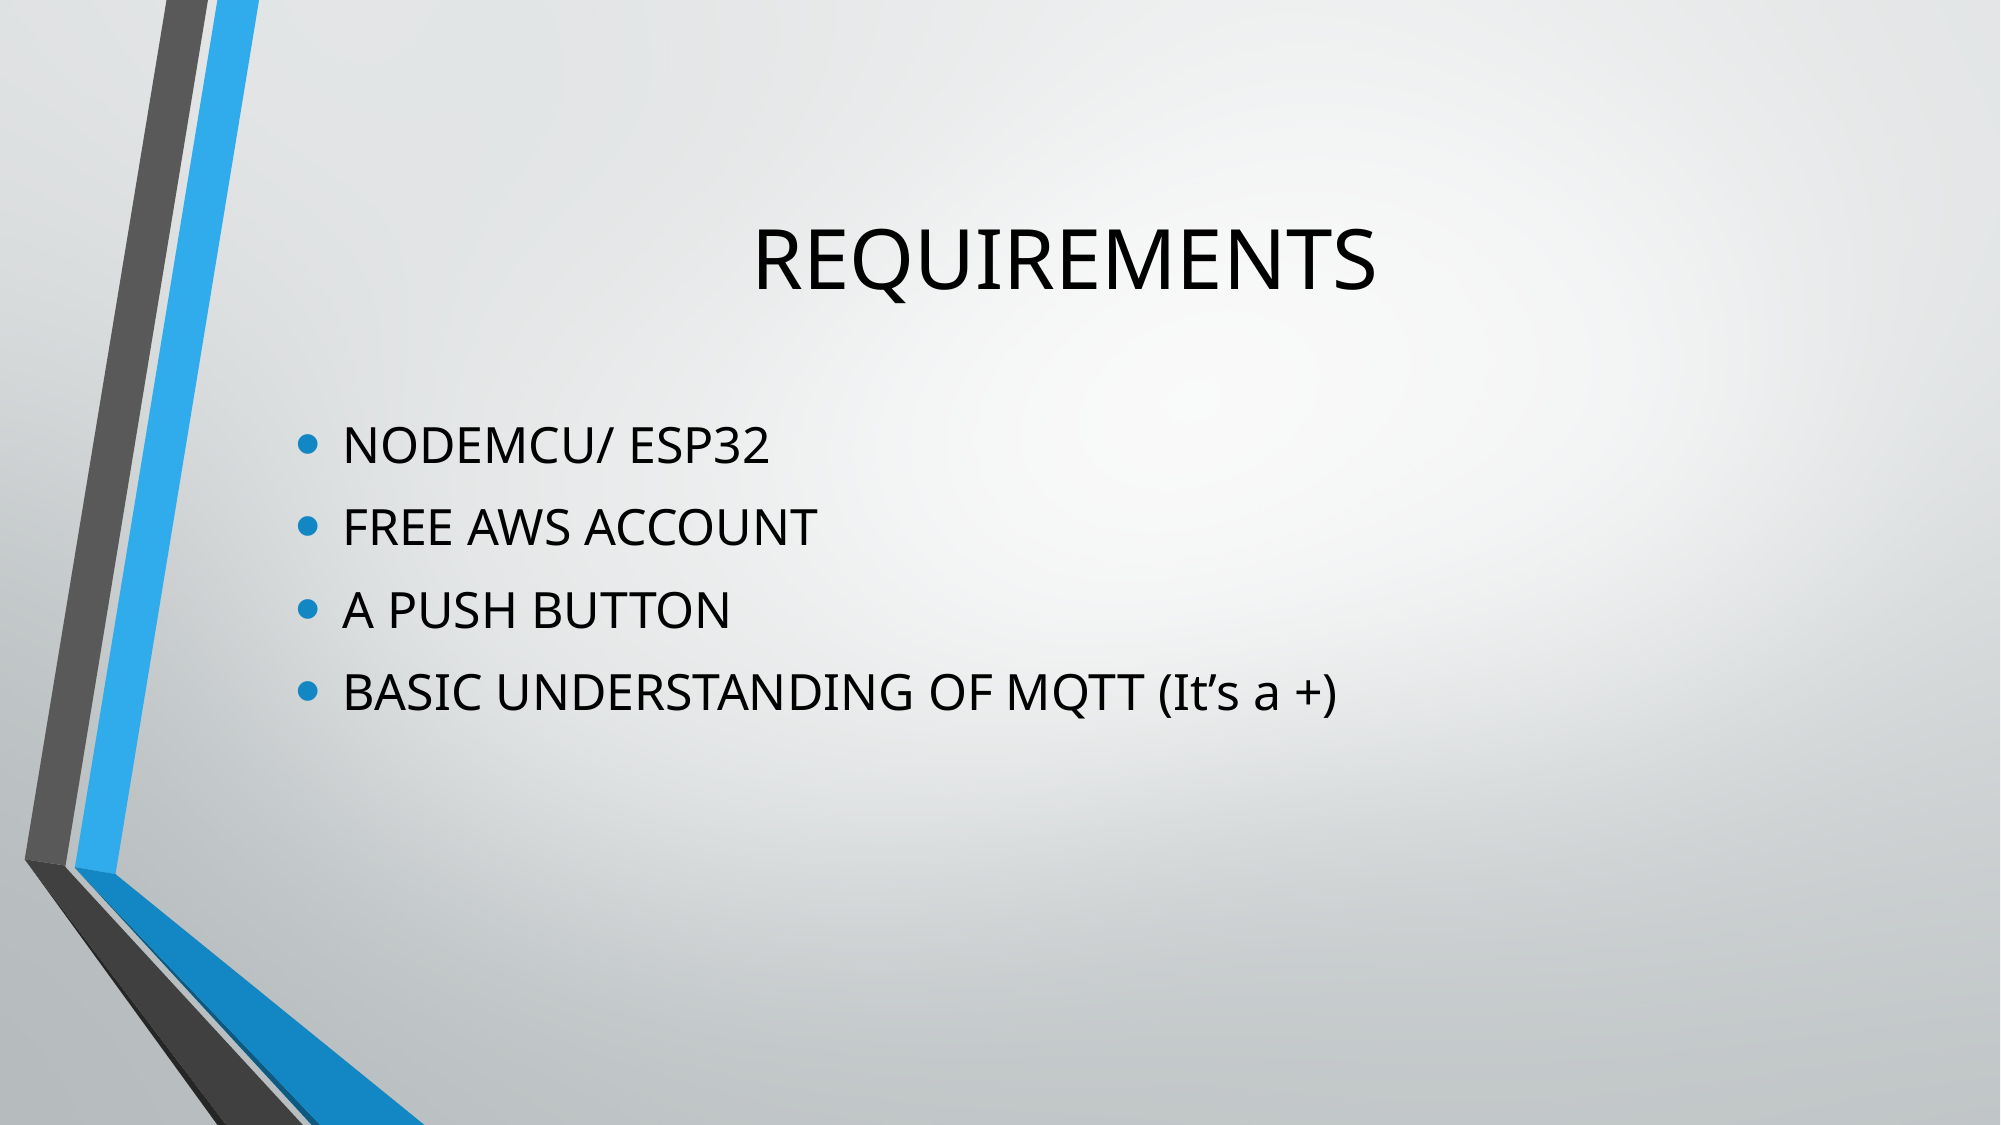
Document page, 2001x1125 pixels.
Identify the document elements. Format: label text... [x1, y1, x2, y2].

title REQUIREMENTS [243, 112, 1887, 400]
list NODEMCU/ ESP32 FREE AWS ACCOUNT A PUSH BUTTON BASIC UNDERSTANDING OF MQTT (It’s a +) [280, 352, 1924, 865]
